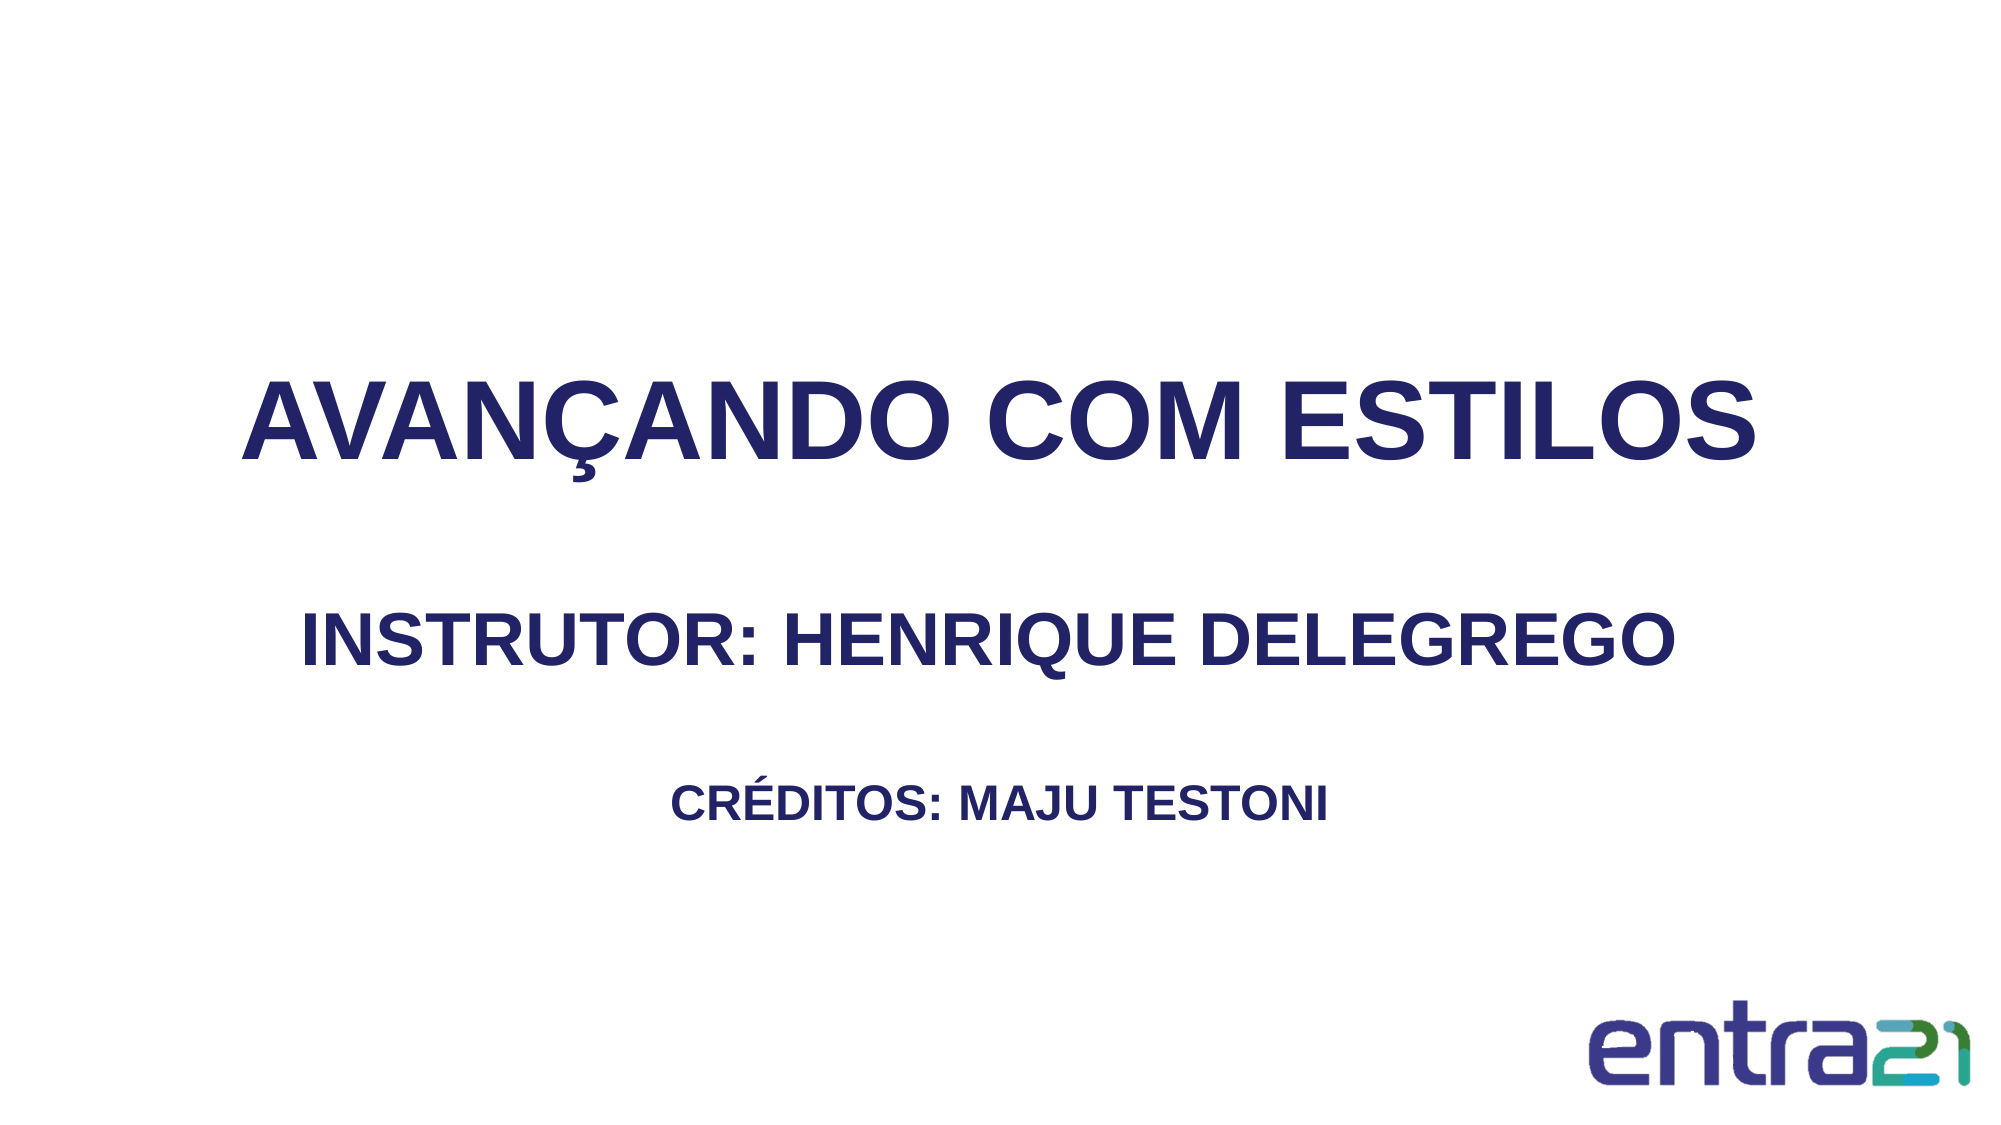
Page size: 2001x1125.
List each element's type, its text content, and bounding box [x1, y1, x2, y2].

text_box Instrutor: Henrique Delegrego Créditos: Maju Testoni [0, 583, 2000, 837]
text_box Avançando Com Estilos [0, 320, 2000, 509]
picture [1587, 997, 1979, 1125]
